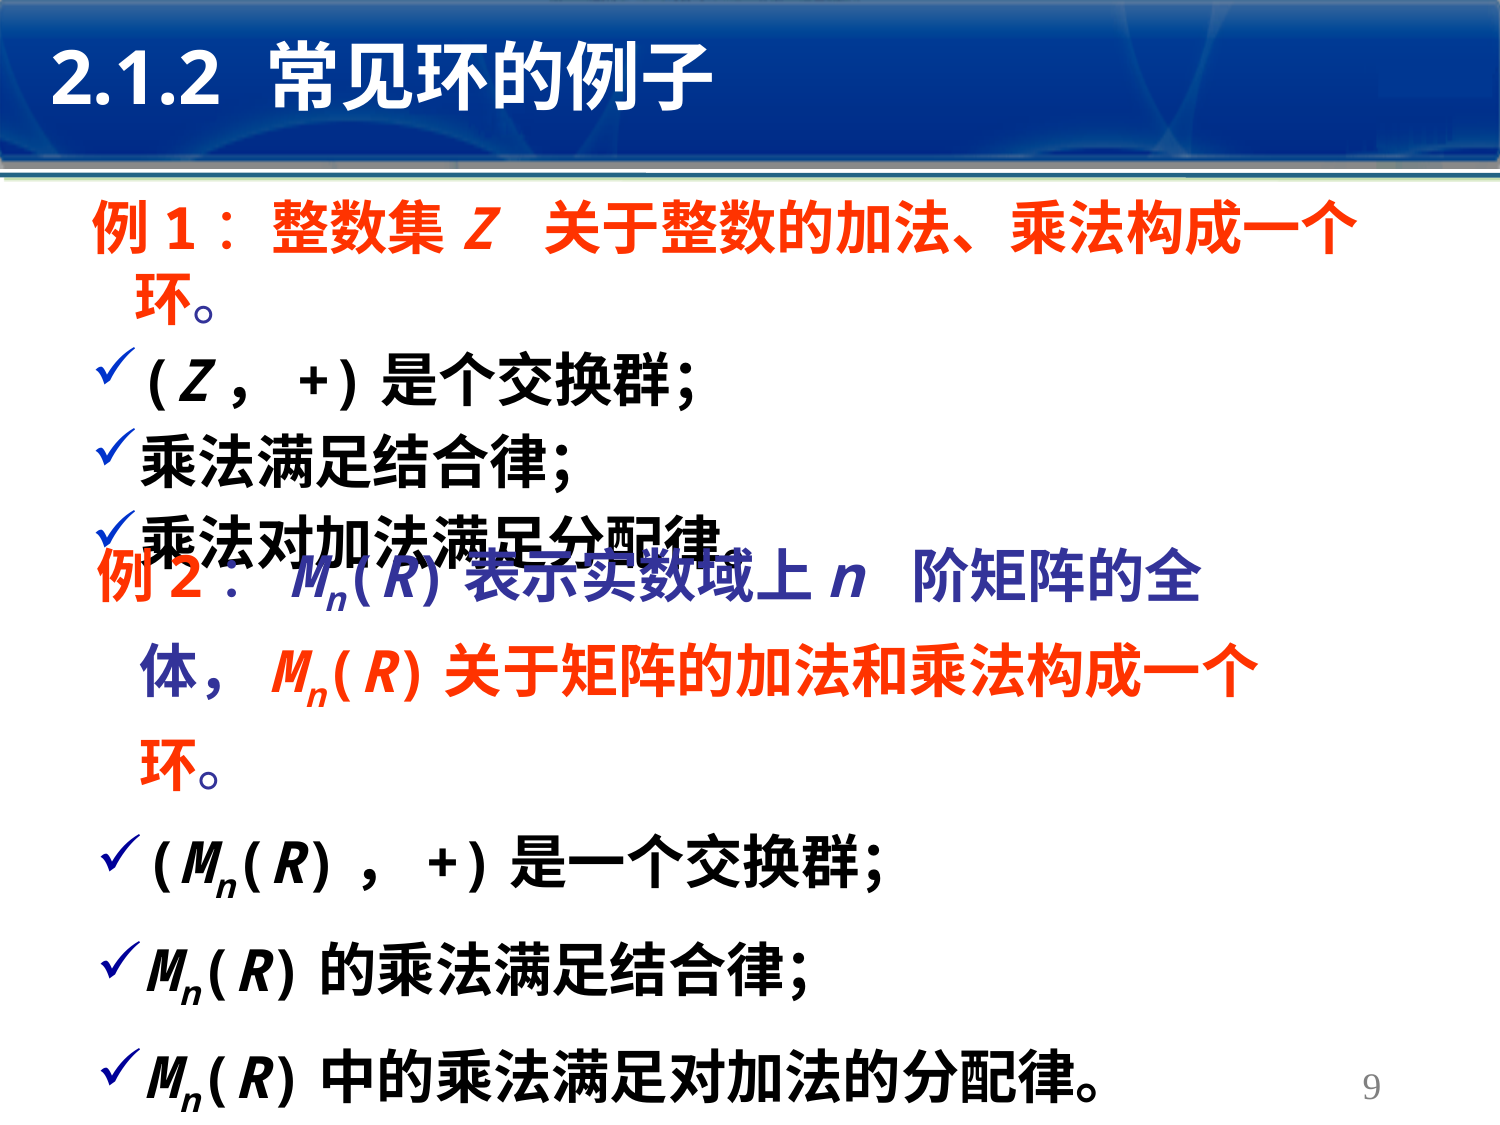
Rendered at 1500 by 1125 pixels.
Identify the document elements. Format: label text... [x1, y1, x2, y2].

text_box 例1：整数集Z 关于整数的加法、乘法构成一个环。 (Z，+)是个交换群； 乘法满足结合律； 乘法对加法满足分配律。 [76, 184, 1478, 539]
text_box 2.1.2 常见环的例子 [35, 0, 1264, 140]
slide_number 9 [1347, 1054, 1500, 1125]
text_box 例2：Mn(R)表示实数域上n 阶矩阵的全体，Mn(R)关于矩阵的加法和乘法构成一个环。 (Mn(R)，+)是一个交换群； Mn(R)的乘法满足结合律； Mn(R)中的乘法满足对加法的分配律。 [81, 515, 1388, 1012]
